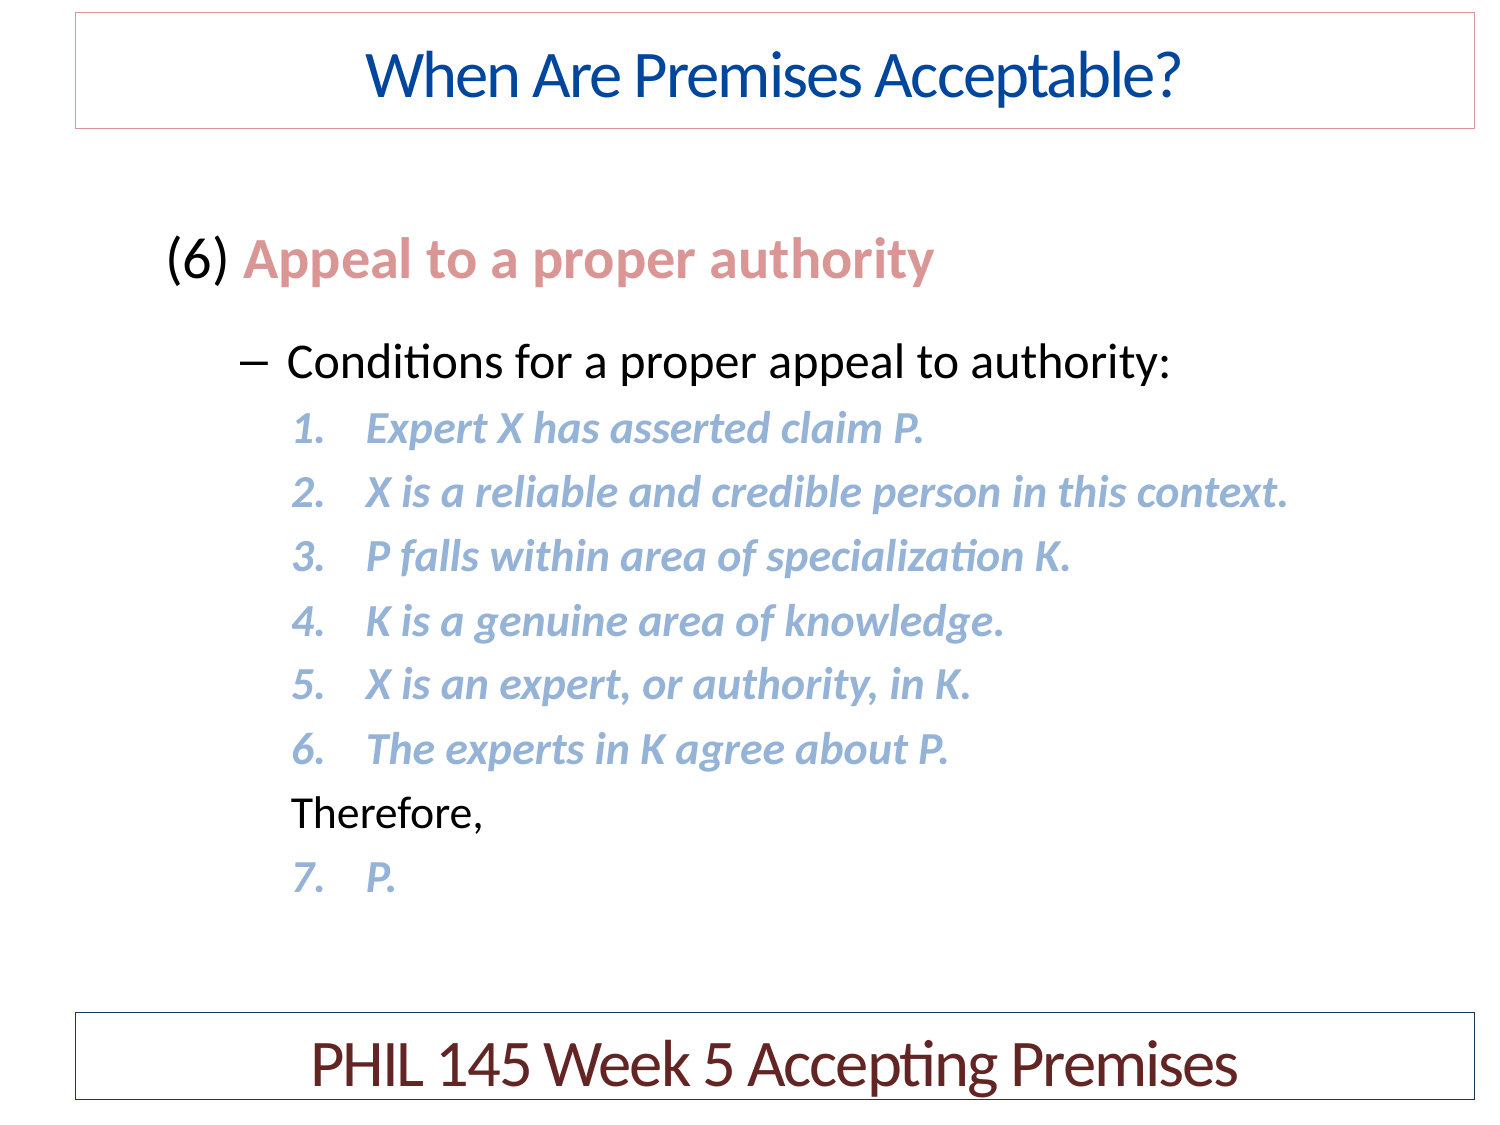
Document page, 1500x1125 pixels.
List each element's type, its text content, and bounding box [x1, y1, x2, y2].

text_box PHIL 145 Week 5 Accepting Premises [75, 1012, 1475, 1100]
list (6) Appeal to a proper authority Conditions for a proper appeal to authority: Expert X has asserted claim P. X is a reliable and credible person in this context. P falls within area of specialization K. K is a genuine area of knowledge. X is an expert, or authority, in K. The experts in K agree about P. Therefore, P. [150, 212, 1450, 1000]
text_box When Are Premises Acceptable? [75, 12, 1475, 129]
